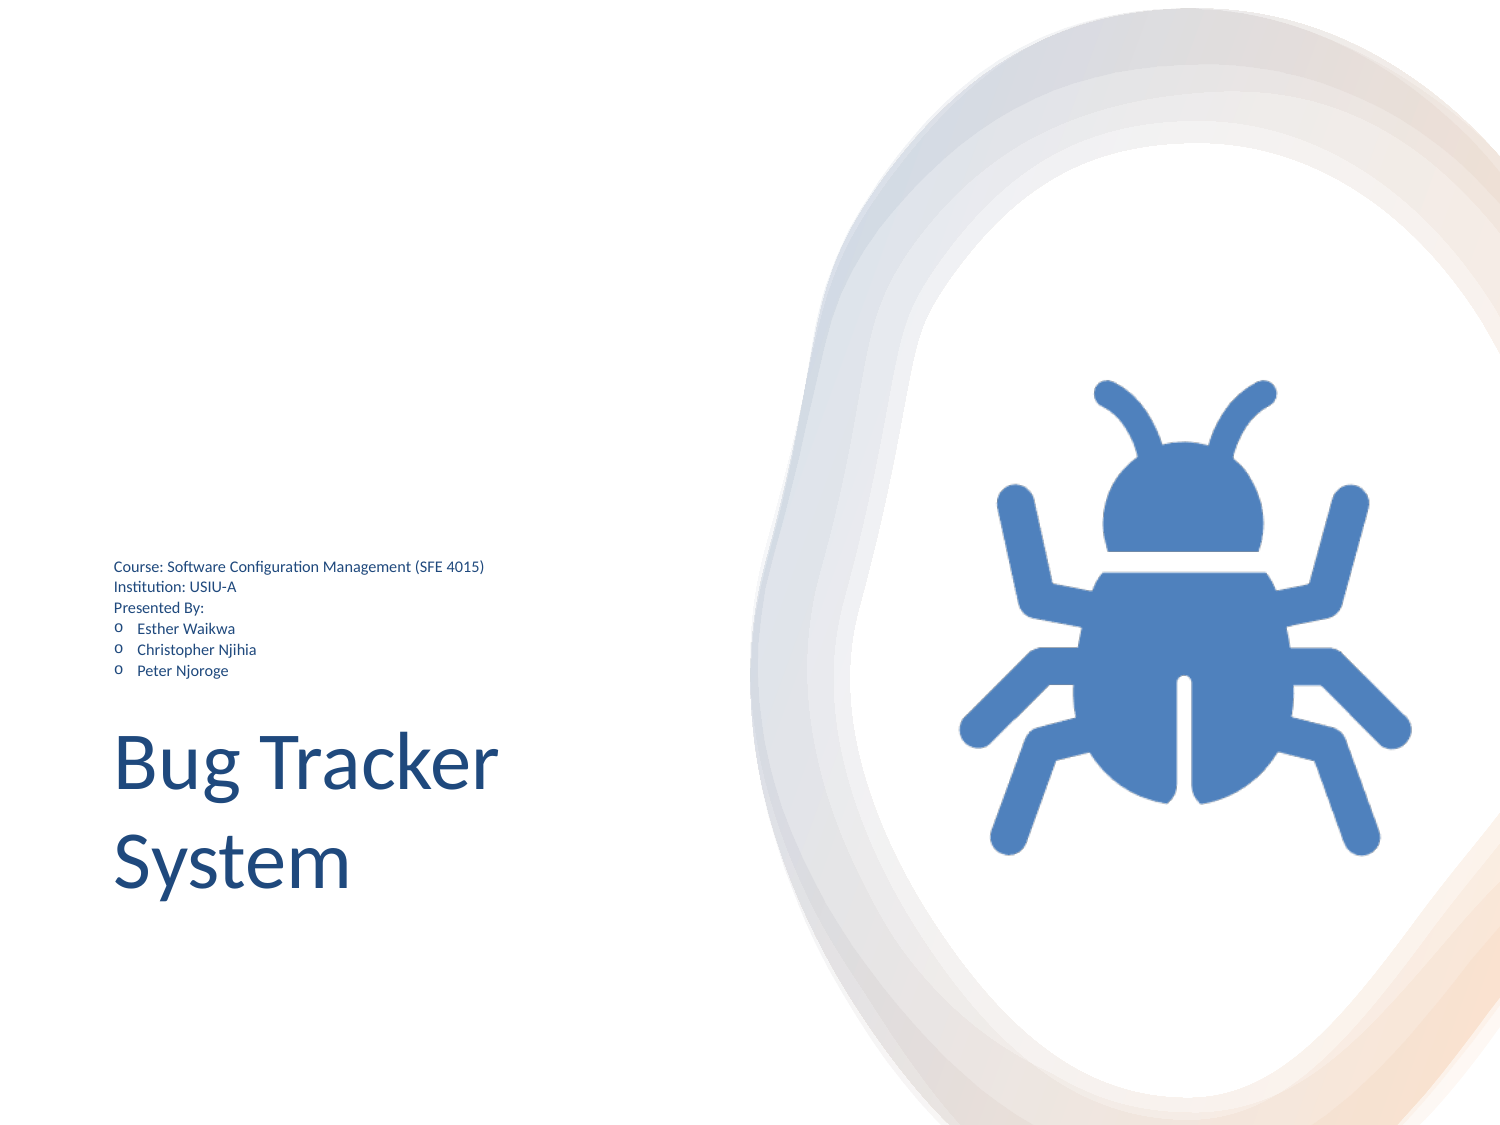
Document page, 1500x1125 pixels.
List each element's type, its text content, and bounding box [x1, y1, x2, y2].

picture [930, 363, 1442, 874]
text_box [750, 8, 1500, 1125]
subtitle Course: Software Configuration Management (SFE 4015) Institution: USIU-A Presented By: Esther Waikwa Christopher Njihia Peter Njoroge [98, 549, 691, 688]
title Bug Tracker System [98, 700, 691, 913]
text_box [0, 0, 1500, 1125]
